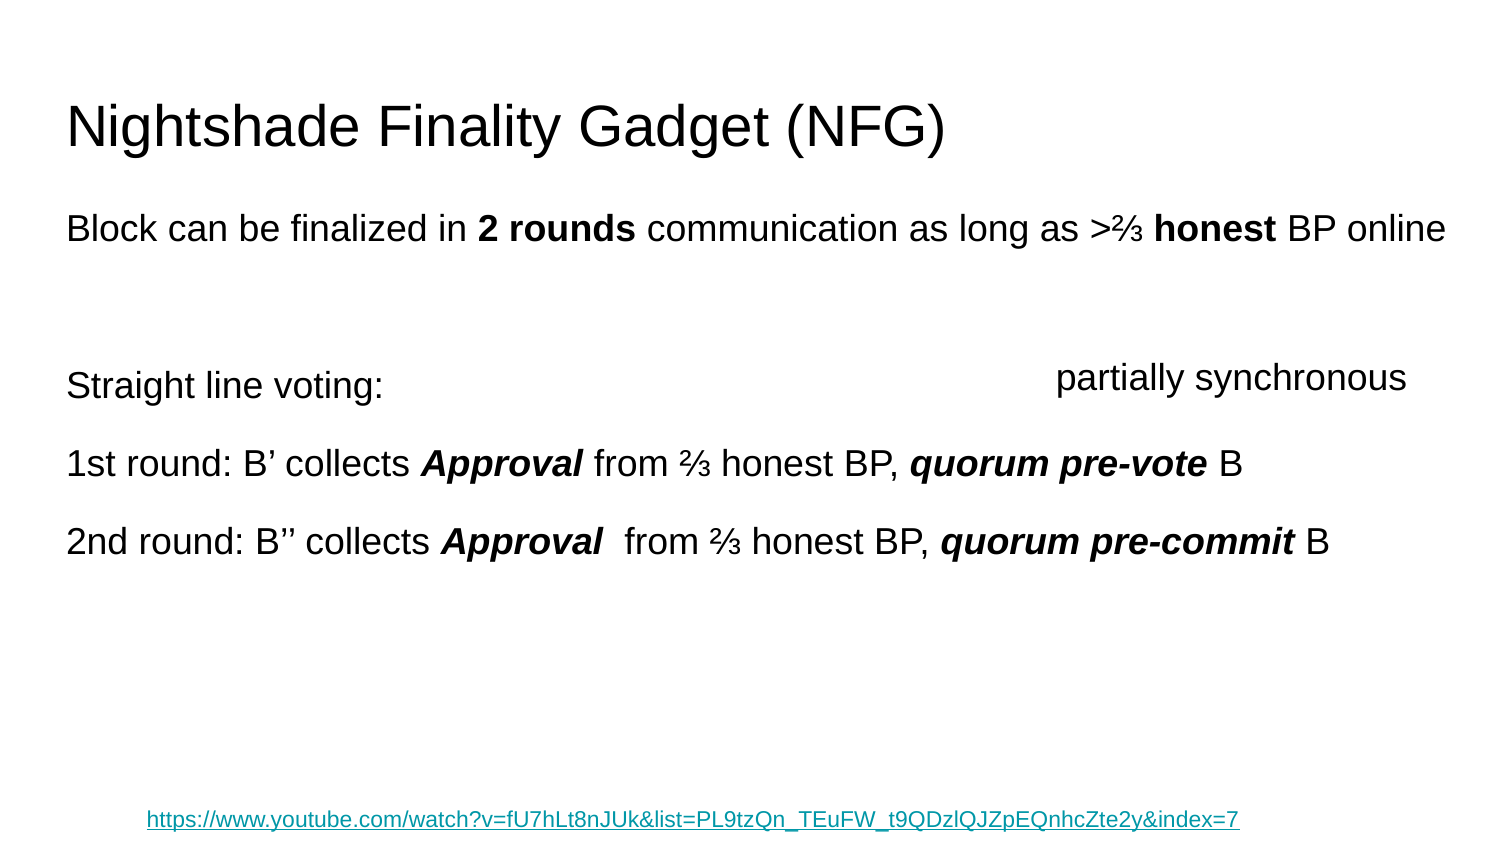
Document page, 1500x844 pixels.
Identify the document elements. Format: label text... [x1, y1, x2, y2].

text_box partially synchronous [1040, 331, 1449, 401]
text_box https://www.youtube.com/watch?v=fU7hLt8nJUk&list=PL9tzQn_TEuFW_t9QDzlQJZpEQnhcZte2y&index=7 [131, 789, 1319, 829]
title Nightshade Finality Gadget (NFG) [51, 72, 1449, 167]
list Block can be finalized in 2 rounds communication as long as >⅔ honest BP online Straight line voting: 1st round: B’ collects Approval from ⅔ honest BP, quorum pre-vote B 2nd round: B’’ collects Approval from ⅔ honest BP, quorum pre-commit B [51, 189, 1500, 750]
